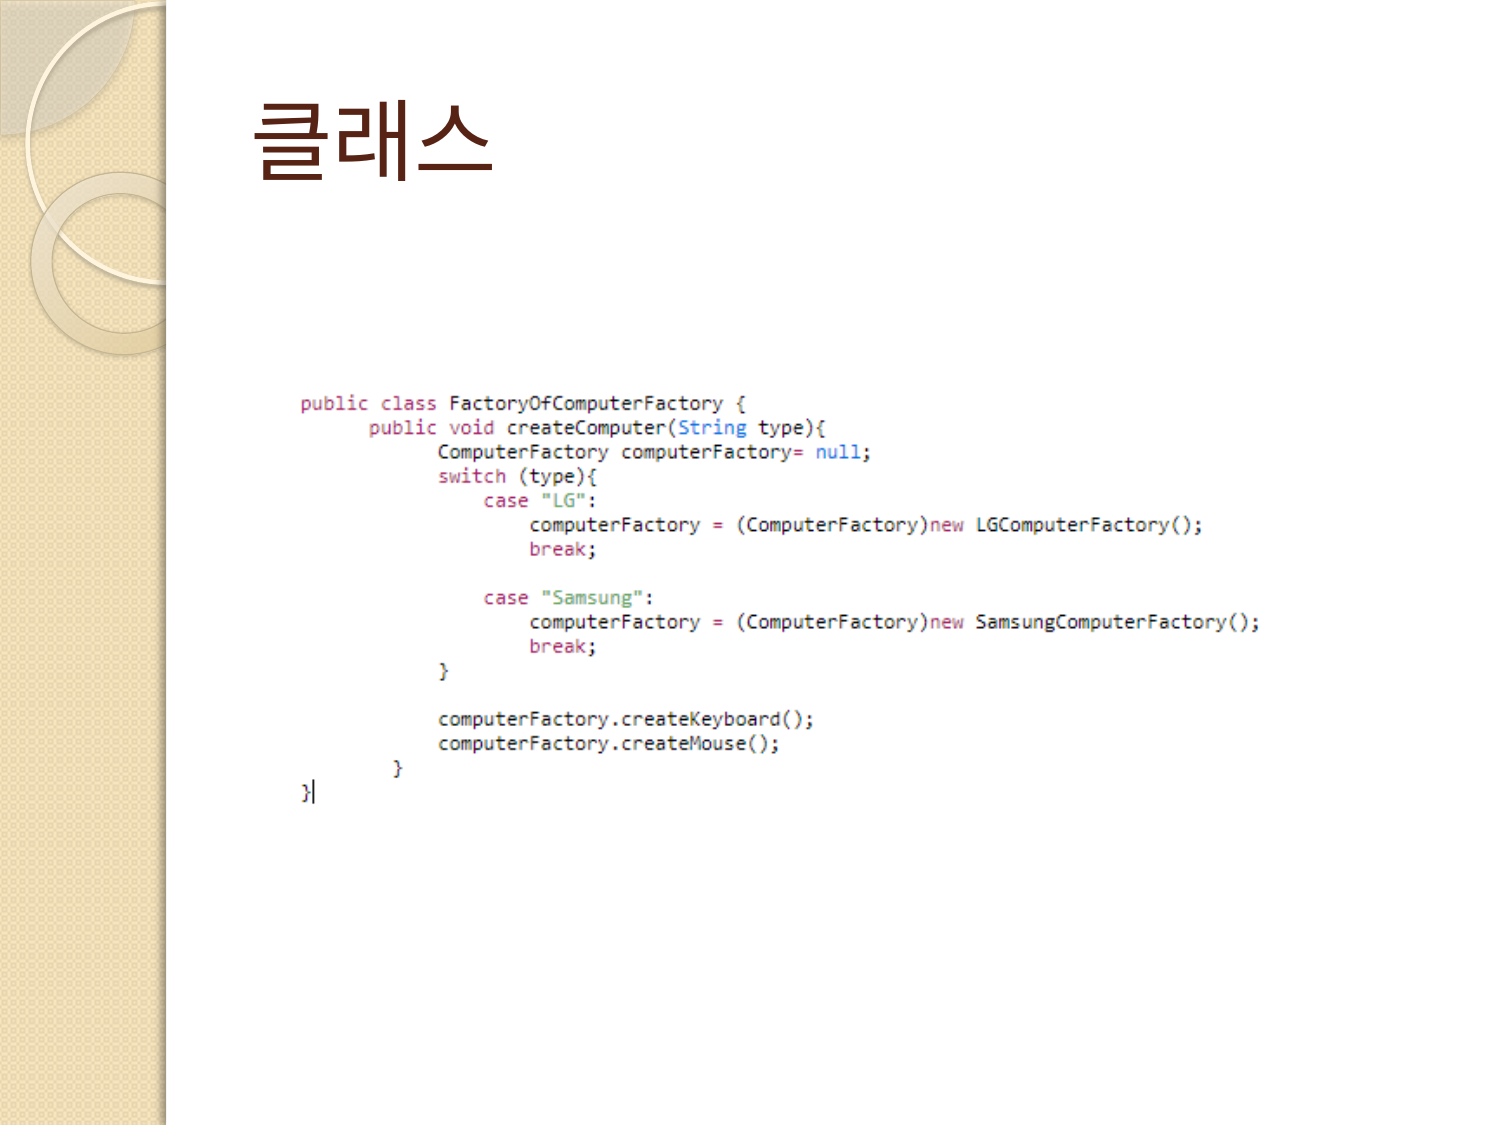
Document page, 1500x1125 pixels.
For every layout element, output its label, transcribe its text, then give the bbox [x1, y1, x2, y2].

title 클래스 [235, 45, 1466, 233]
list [292, 386, 1277, 812]
